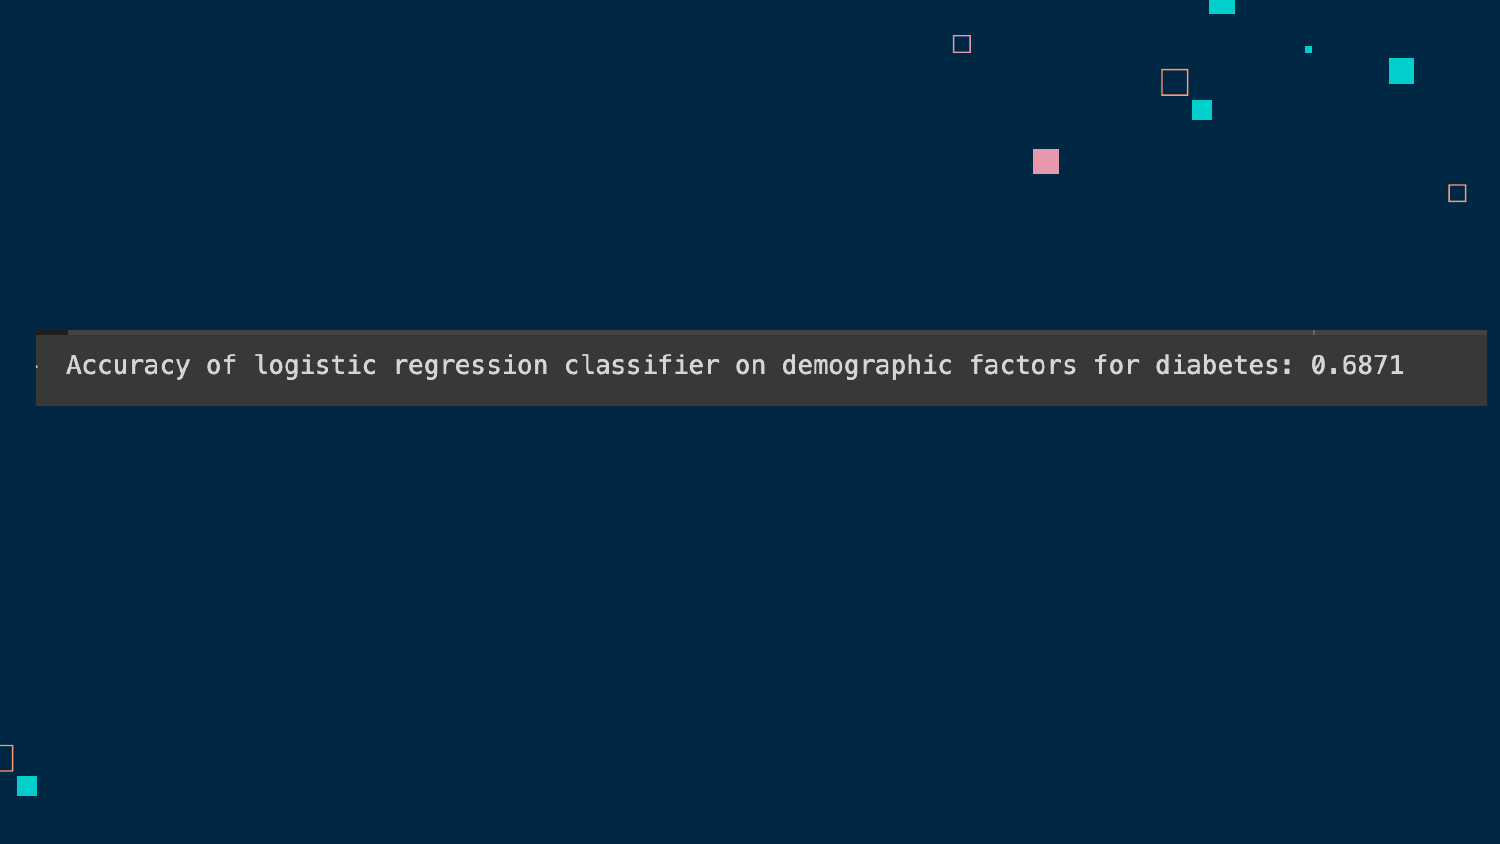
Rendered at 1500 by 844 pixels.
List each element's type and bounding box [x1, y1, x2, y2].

picture [35, 329, 1487, 406]
